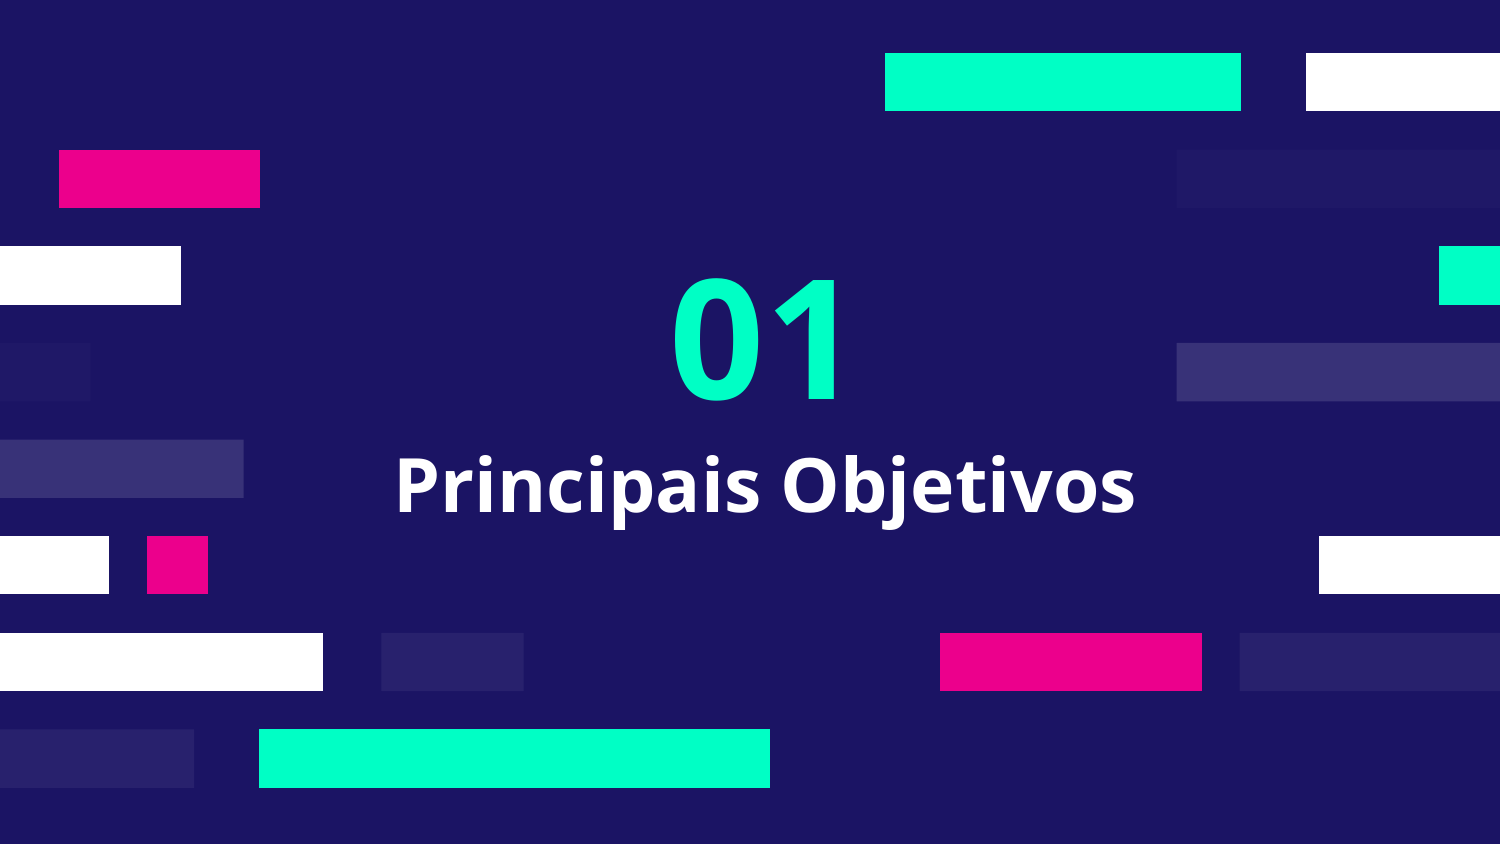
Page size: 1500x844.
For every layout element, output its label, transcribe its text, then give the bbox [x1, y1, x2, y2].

title 01 [74, 352, 1457, 434]
title Principais Objetivos [74, 445, 1457, 519]
